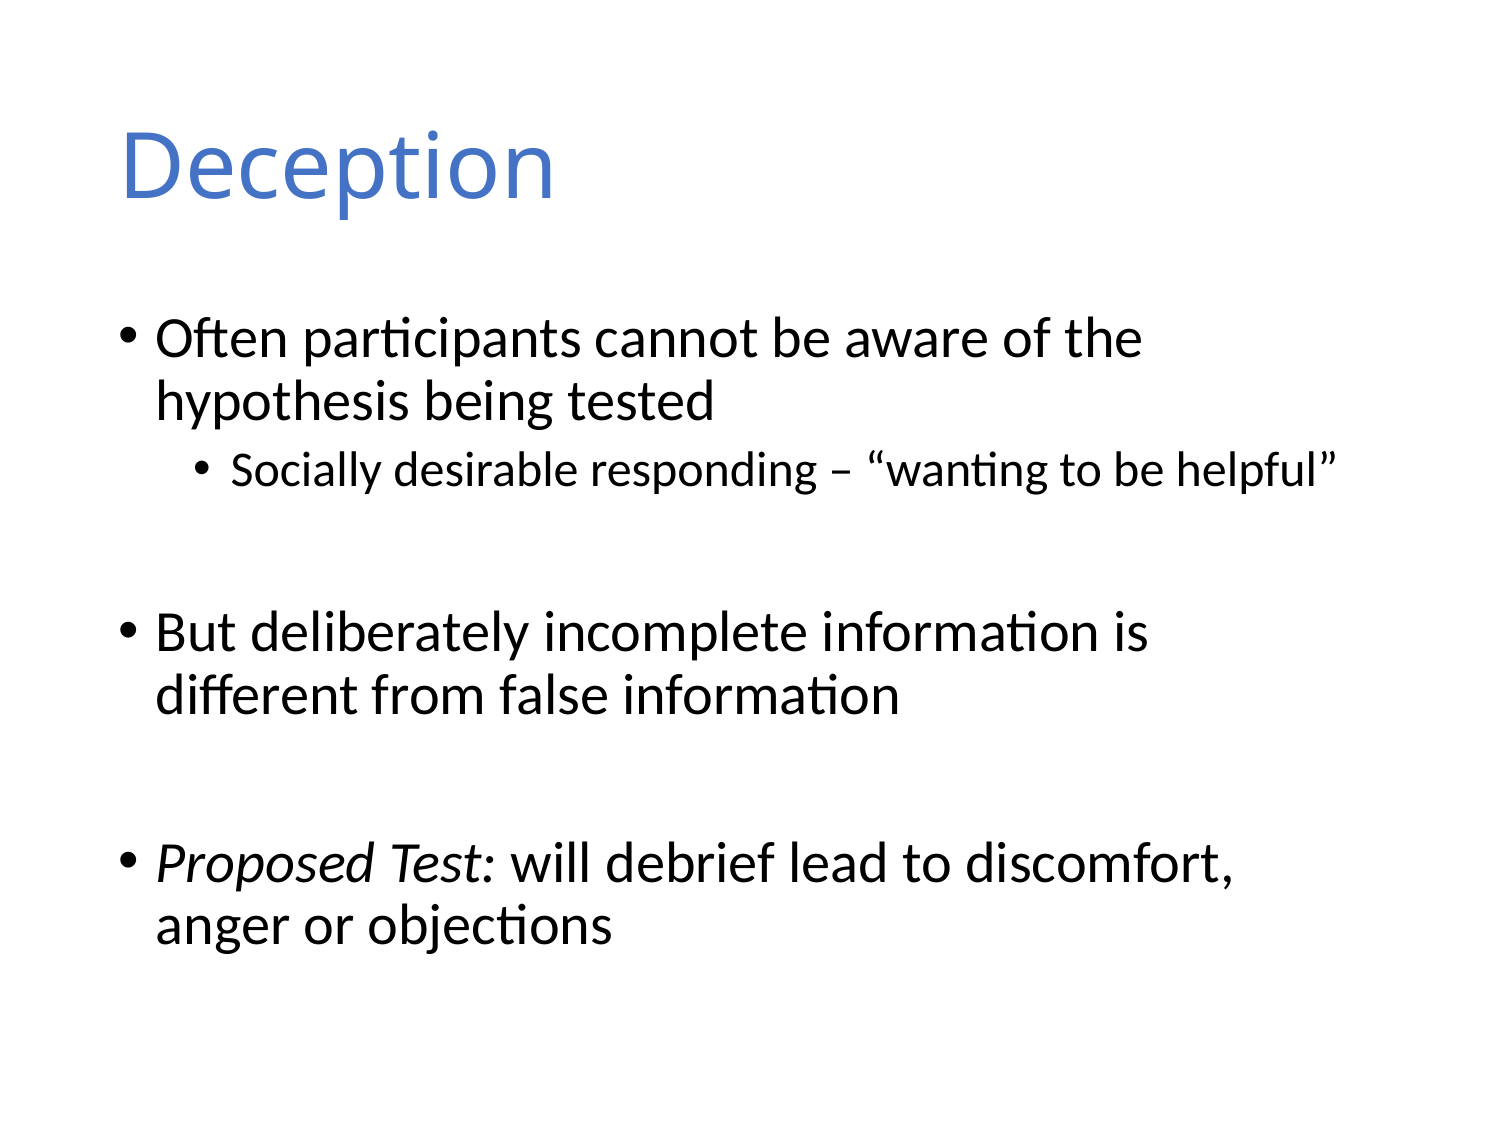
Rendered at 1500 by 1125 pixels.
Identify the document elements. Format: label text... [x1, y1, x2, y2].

title Deception [103, 59, 1397, 278]
list Often participants cannot be aware of the hypothesis being tested Socially desirable responding – “wanting to be helpful” But deliberately incomplete information is different from false information Proposed Test: will debrief lead to discomfort, anger or objections [103, 299, 1397, 1014]
